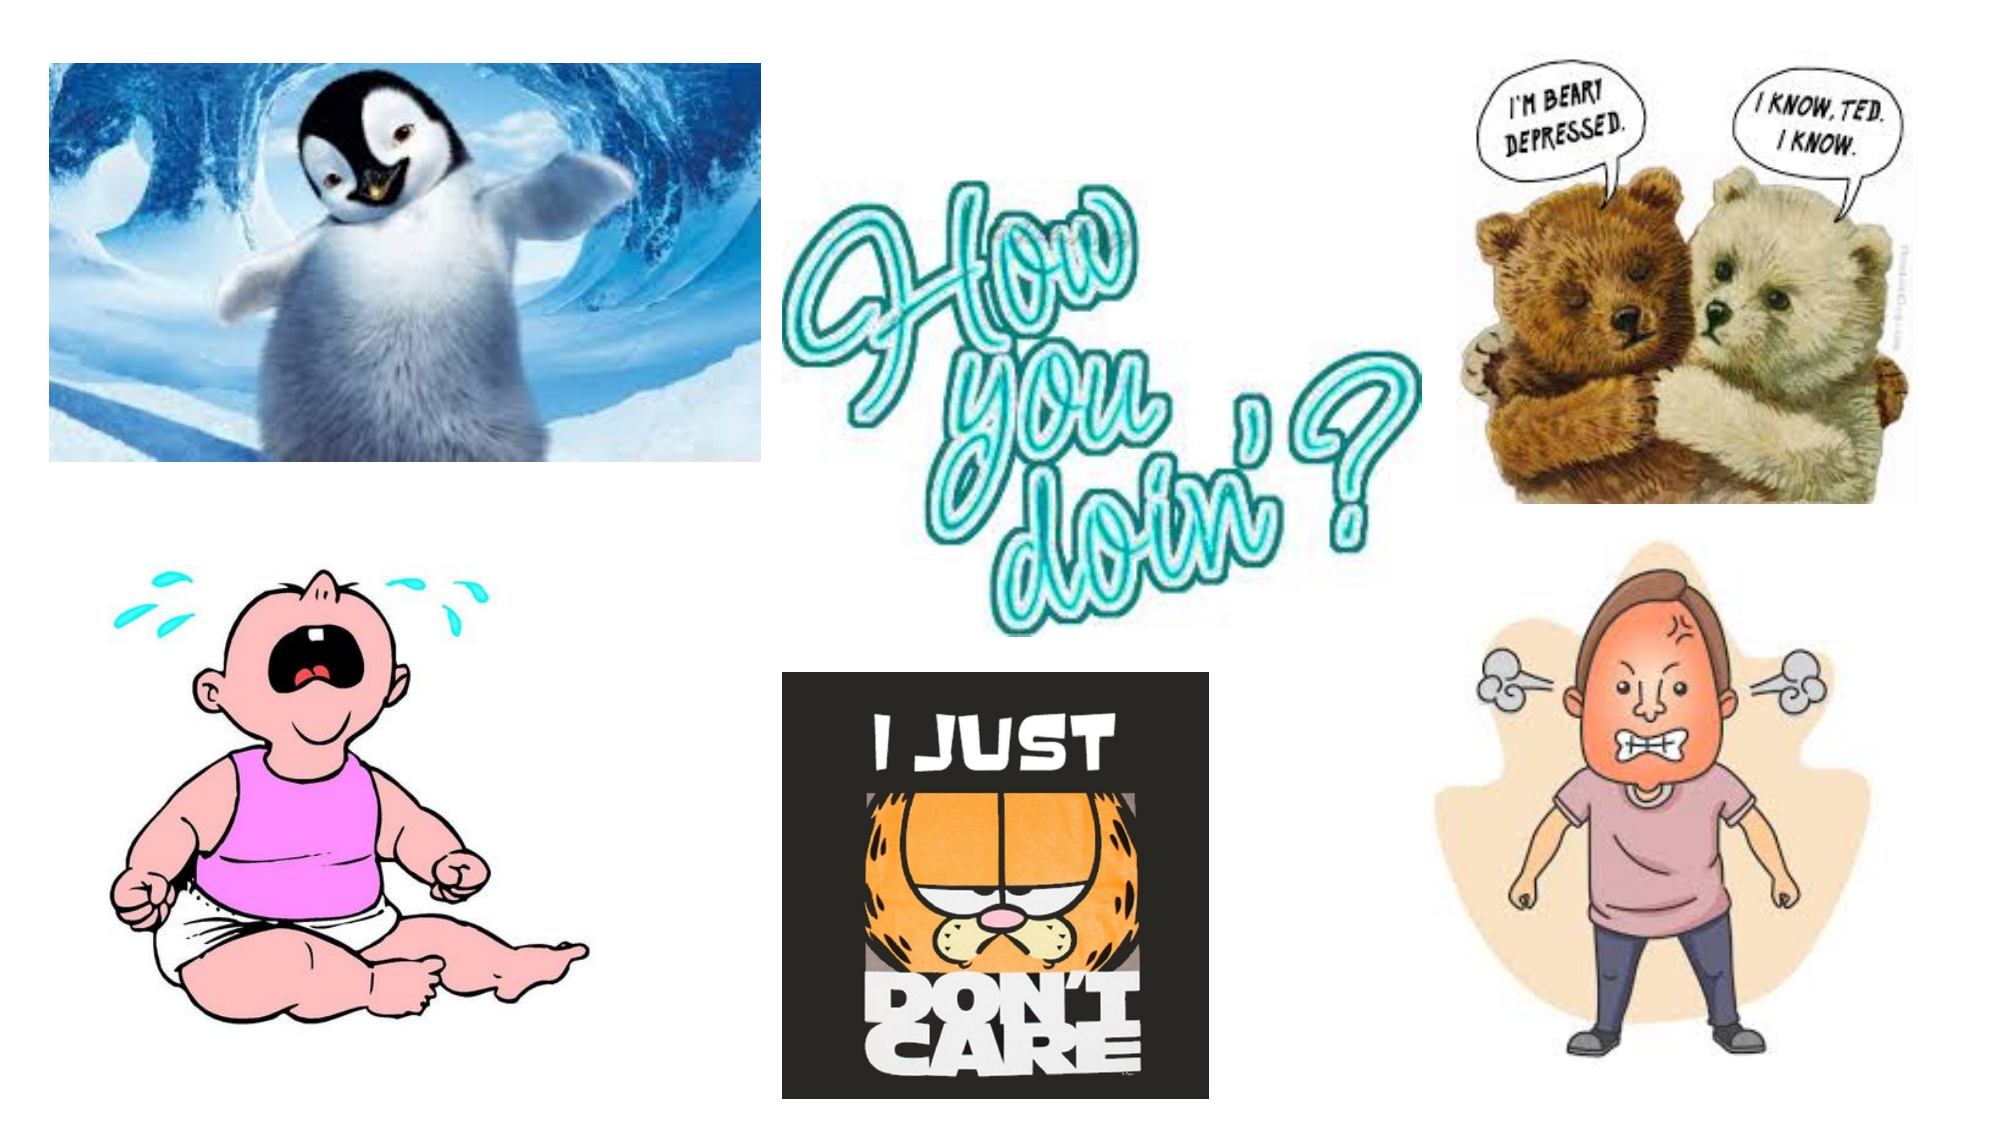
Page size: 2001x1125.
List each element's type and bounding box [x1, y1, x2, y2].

picture [782, 672, 1209, 1099]
picture [108, 565, 596, 1037]
picture [48, 63, 761, 462]
picture [782, 180, 1422, 637]
picture [1431, 537, 1880, 1065]
picture [1456, 18, 1919, 504]
